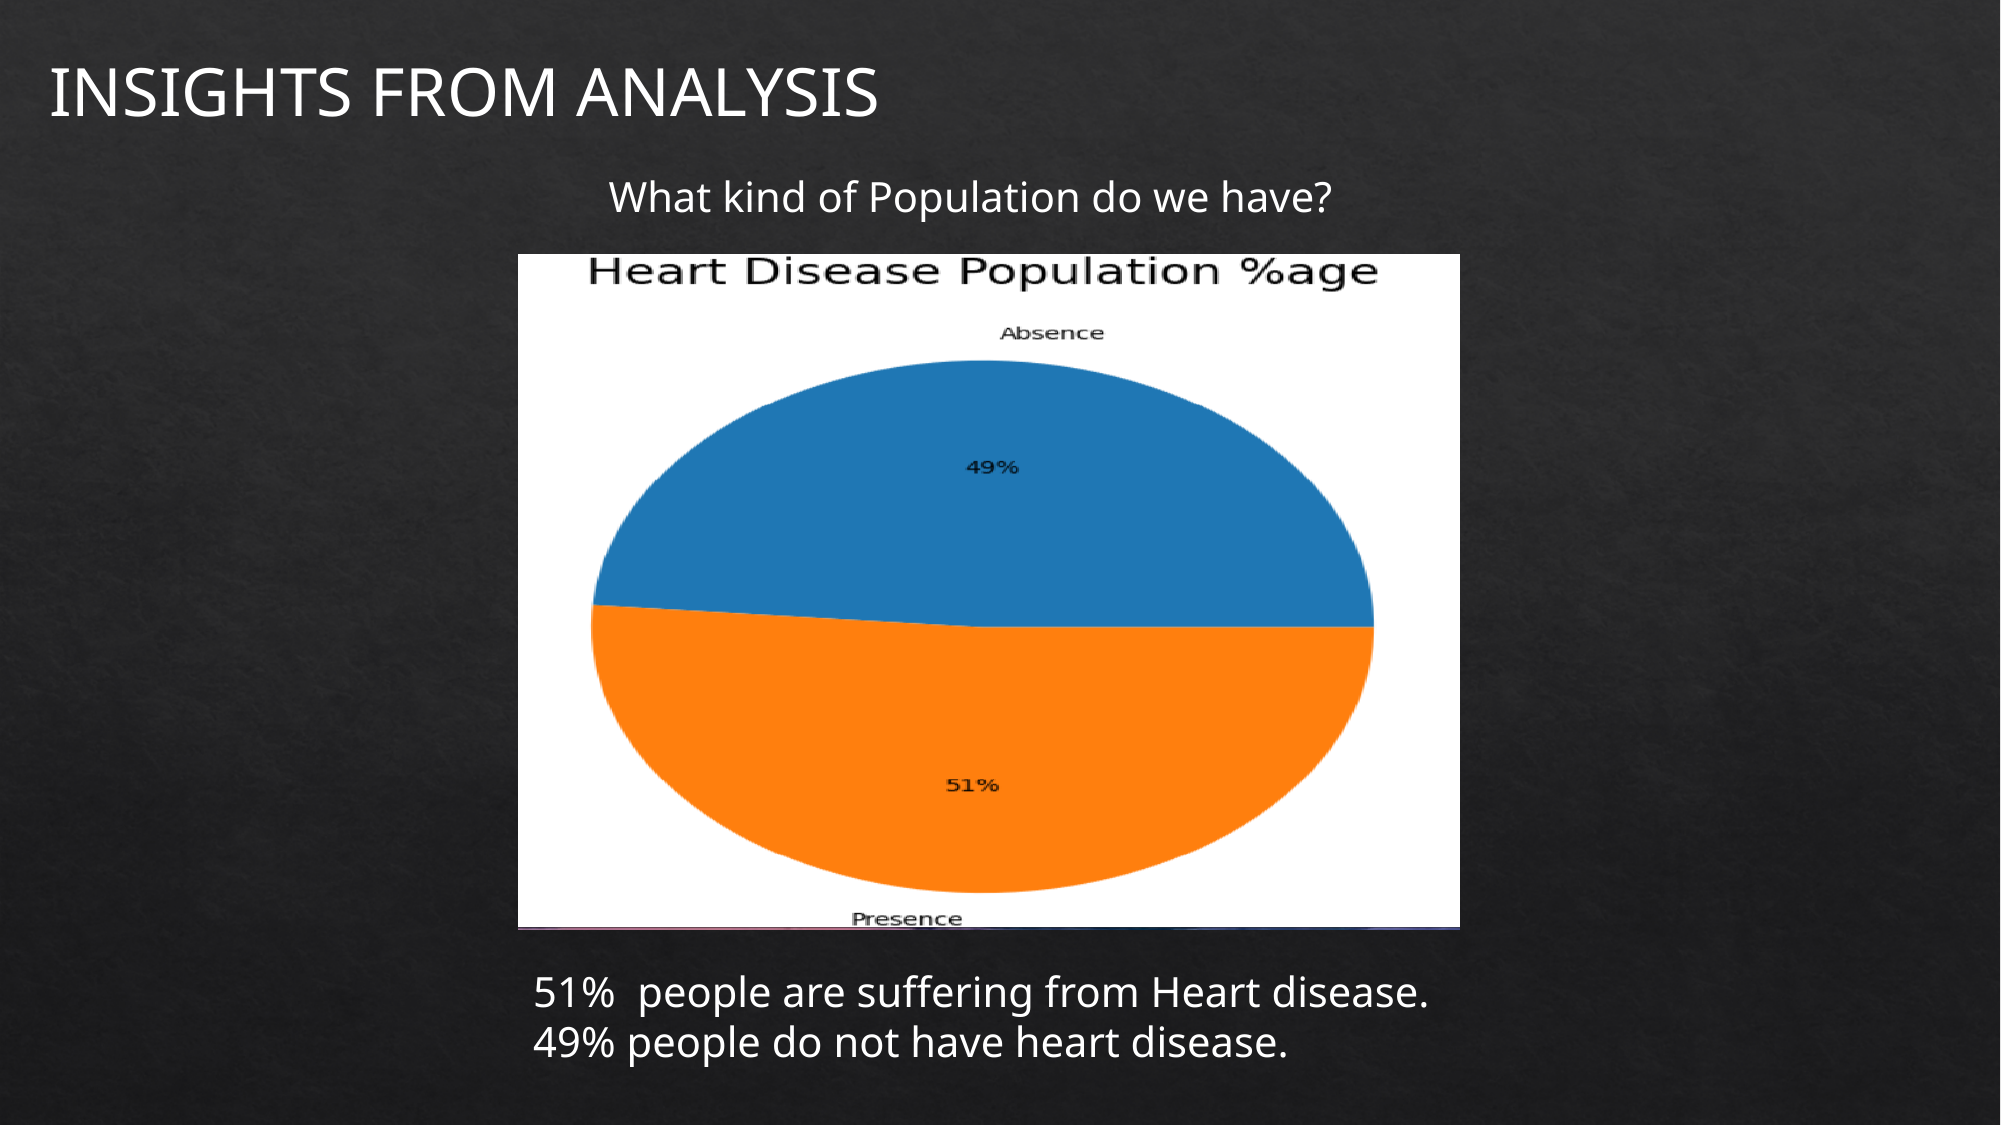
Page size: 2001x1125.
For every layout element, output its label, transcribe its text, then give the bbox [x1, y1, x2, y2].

text_box 51% people are suffering from Heart disease. 49% people do not have heart disease. [518, 908, 1851, 1073]
picture [518, 253, 1461, 931]
text_box INSIGHTS FROM ANALYSIS [34, 42, 1230, 138]
text_box What kind of Population do we have? [593, 163, 1719, 229]
